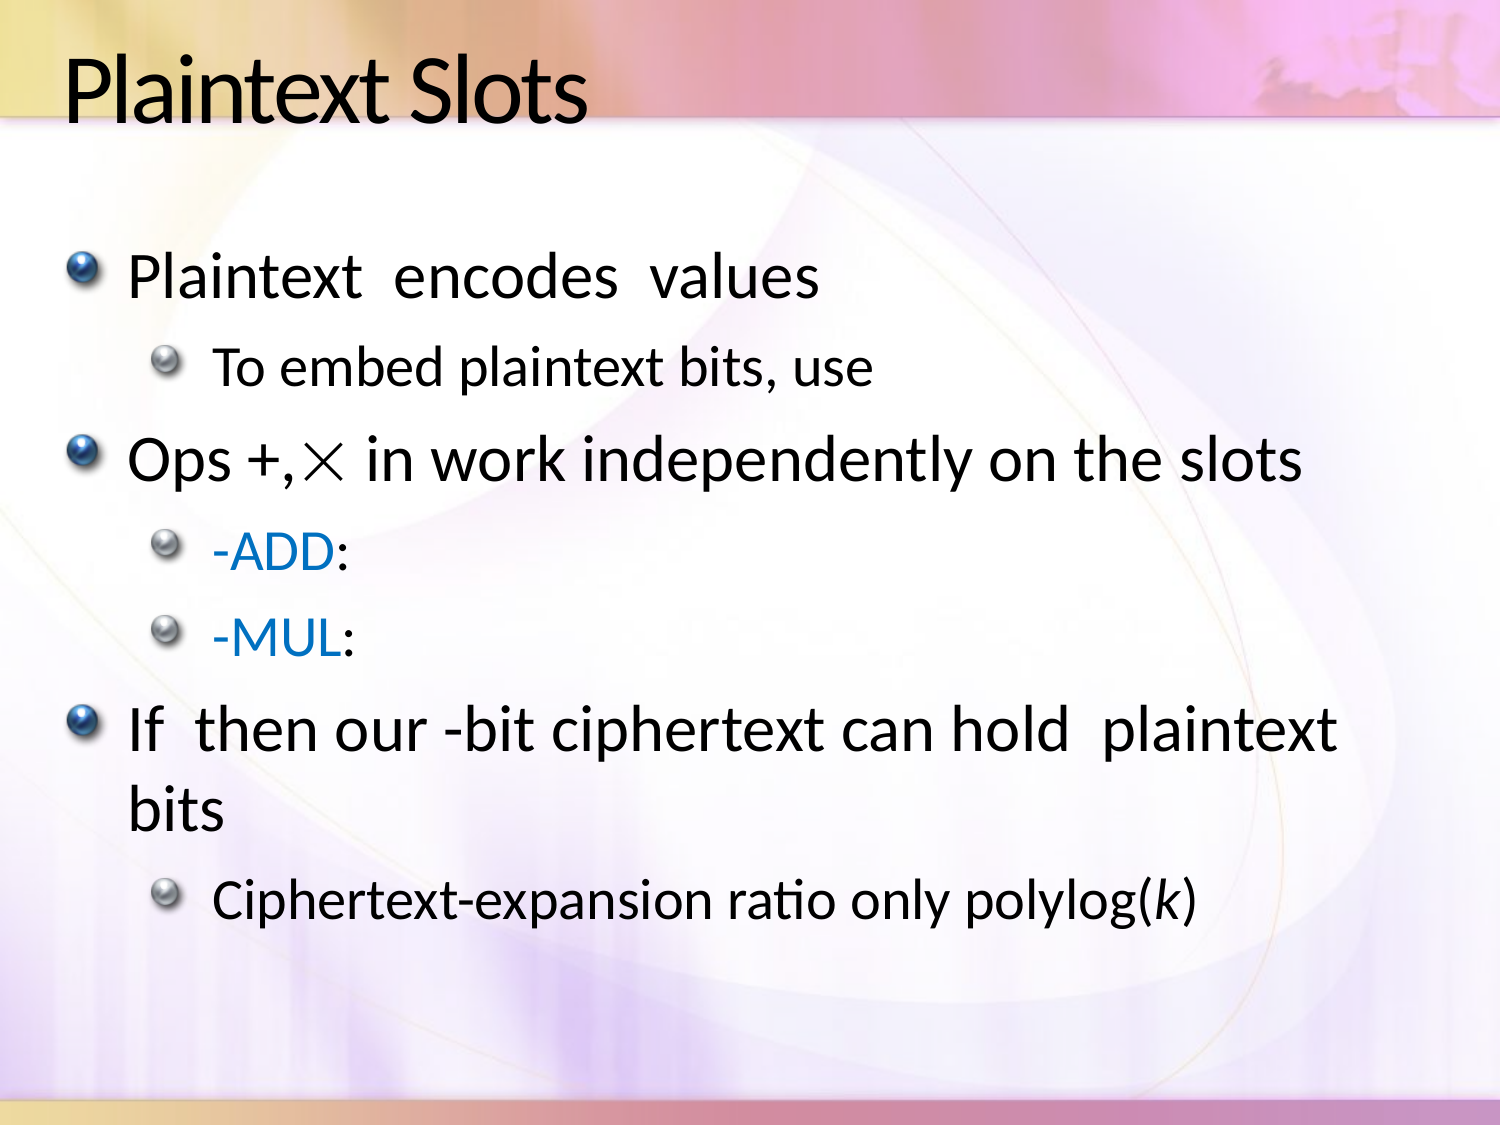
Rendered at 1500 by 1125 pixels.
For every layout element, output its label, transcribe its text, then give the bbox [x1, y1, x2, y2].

picture [62, 701, 110, 749]
picture [147, 526, 189, 567]
picture [147, 342, 189, 384]
table_header x1 [0, 0, 1500, 1125]
picture [62, 248, 110, 296]
title Plaintext Slots [62, 37, 1438, 147]
picture [147, 612, 189, 654]
picture [147, 875, 189, 917]
picture [62, 431, 110, 479]
